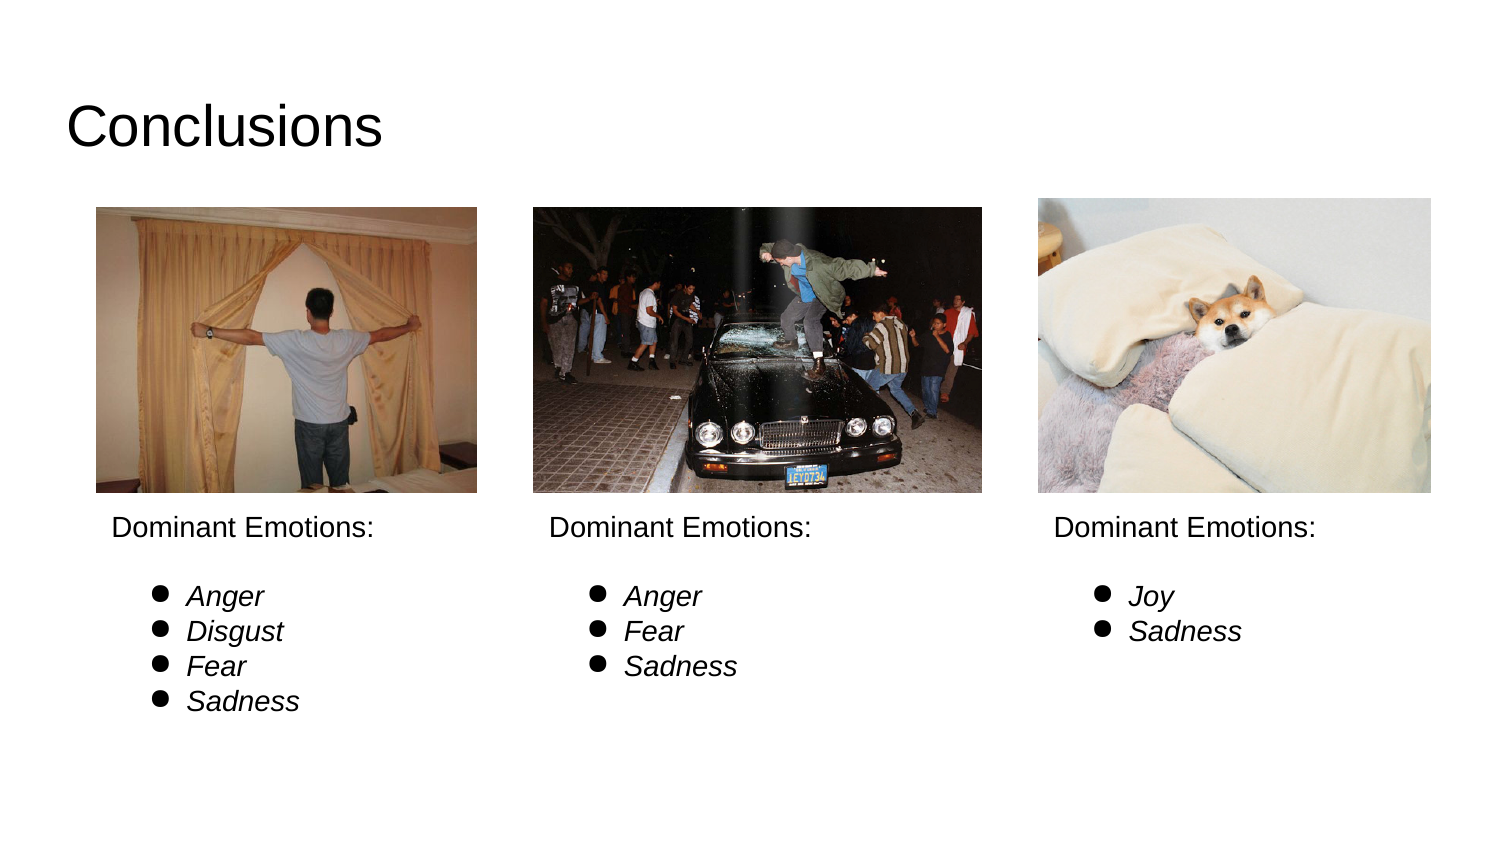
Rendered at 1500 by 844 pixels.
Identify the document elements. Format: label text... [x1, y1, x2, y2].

text_box Dominant Emotions: Anger Disgust Fear Sadness [96, 501, 477, 724]
text_box Dominant Emotions: Joy Sadness [1038, 501, 1419, 642]
text_box Dominant Emotions: Anger Fear Sadness [533, 501, 914, 724]
picture [533, 207, 982, 494]
picture [96, 207, 477, 494]
title Conclusions [51, 72, 1449, 167]
picture [1038, 198, 1431, 494]
